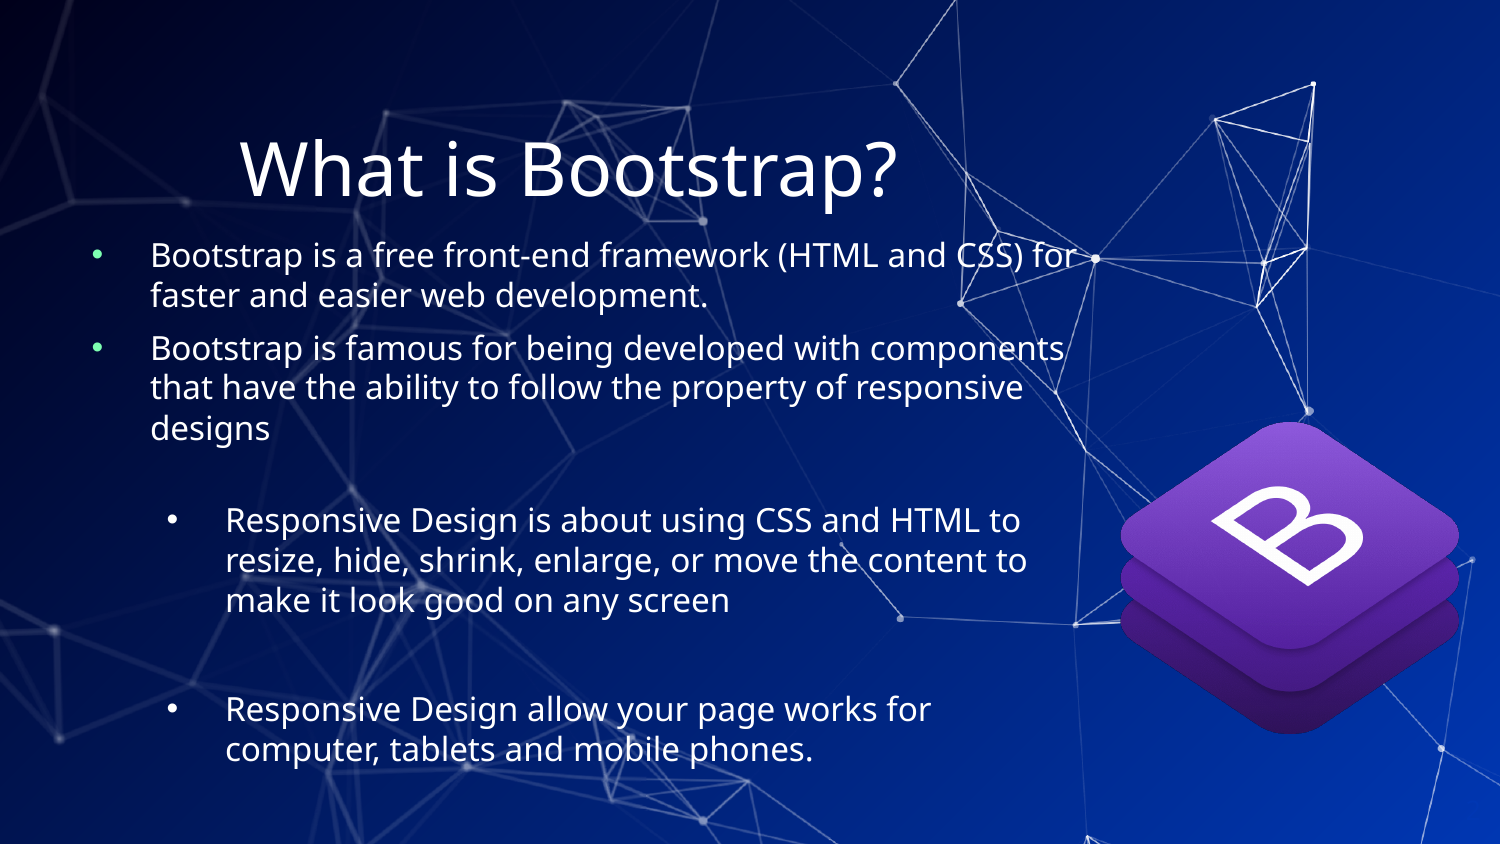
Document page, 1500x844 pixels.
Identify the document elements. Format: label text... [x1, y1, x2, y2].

picture [0, 0, 1500, 844]
slide_number 2 [1391, 779, 1482, 844]
title What is Bootstrap? [75, 71, 1064, 212]
list Bootstrap is a free front-end framework (HTML and CSS) for faster and easier web development. Bootstrap is famous for being developed with components that have the ability to follow the property of responsive designs Responsive Design is about using CSS and HTML to resize, hide, shrink, enlarge, or move the content to make it look good on any screen Responsive Design allow your page works for computer, tablets and mobile phones. Latest Version : 4.4 [75, 234, 1093, 734]
